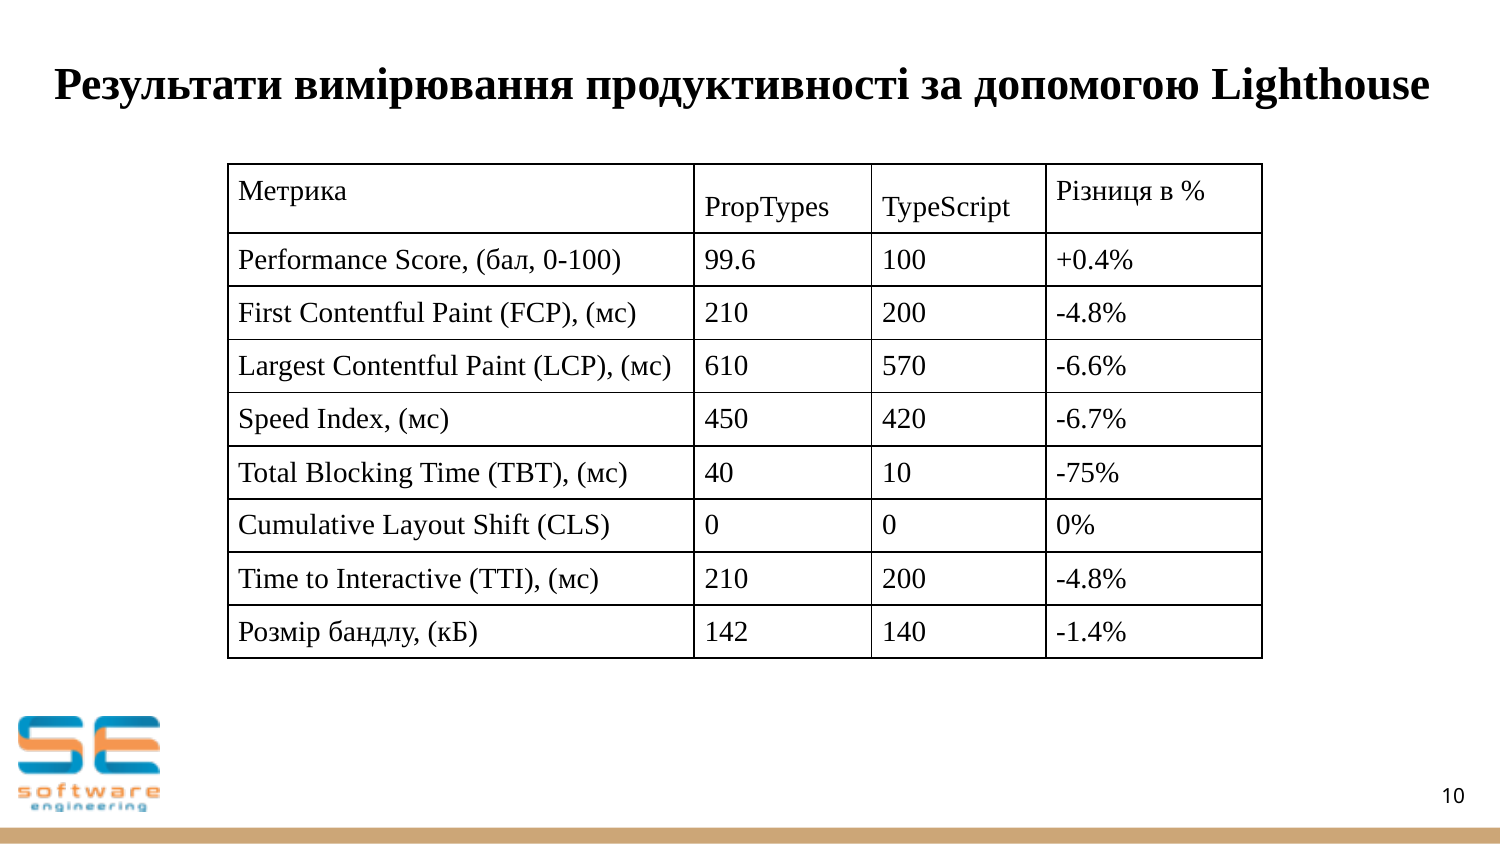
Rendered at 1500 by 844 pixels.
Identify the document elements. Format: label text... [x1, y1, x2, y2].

table_cell -75% [1047, 447, 1261, 498]
table_cell 570 [872, 340, 1045, 392]
table_cell 420 [872, 393, 1045, 445]
table_cell Speed Index, (мс) [229, 393, 693, 445]
table_header Різниця в % [1047, 165, 1261, 232]
table_cell Розмір бандлу, (кБ) [229, 606, 693, 657]
table_cell 140 [872, 606, 1045, 657]
table_cell -6.6% [1047, 340, 1261, 392]
table_cell 0 [695, 500, 871, 551]
table_cell Time to Interactive (TTI), (мс) [229, 553, 693, 604]
table_cell Largest Contentful Paint (LCP), (мс) [229, 340, 693, 392]
table_cell Cumulative Layout Shift (CLS) [229, 500, 693, 551]
table_cell First Contentful Paint (FCP), (мс) [229, 287, 693, 339]
table_cell 100 [872, 234, 1045, 285]
table_cell 610 [695, 340, 871, 392]
table_cell -4.8% [1047, 553, 1261, 604]
table_cell 210 [695, 553, 871, 604]
table_cell 40 [695, 447, 871, 498]
title Результати вимірювання продуктивності за допомогою Lighthouse [39, 28, 1475, 125]
table_header PropTypes [695, 165, 871, 232]
table_cell Total Blocking Time (TBT), (мс) [229, 447, 693, 498]
table_cell 200 [872, 553, 1045, 604]
table_cell -1.4% [1047, 606, 1261, 657]
table_cell 10 [872, 447, 1045, 498]
table_header TypeScript [872, 165, 1045, 232]
table_header Метрика [229, 165, 693, 232]
table_cell Performance Score, (бал, 0-100) [229, 234, 693, 285]
slide_number ‹#› [1389, 764, 1480, 830]
table_cell 0% [1047, 500, 1261, 551]
table_cell 0 [872, 500, 1045, 551]
table_cell -6.7% [1047, 393, 1261, 445]
picture [17, 715, 160, 812]
table_cell -4.8% [1047, 287, 1261, 339]
table_cell 99.6 [695, 234, 871, 285]
table_cell 142 [695, 606, 871, 657]
table_cell 210 [695, 287, 871, 339]
table_cell 200 [872, 287, 1045, 339]
table_cell +0.4% [1047, 234, 1261, 285]
table_cell 450 [695, 393, 871, 445]
